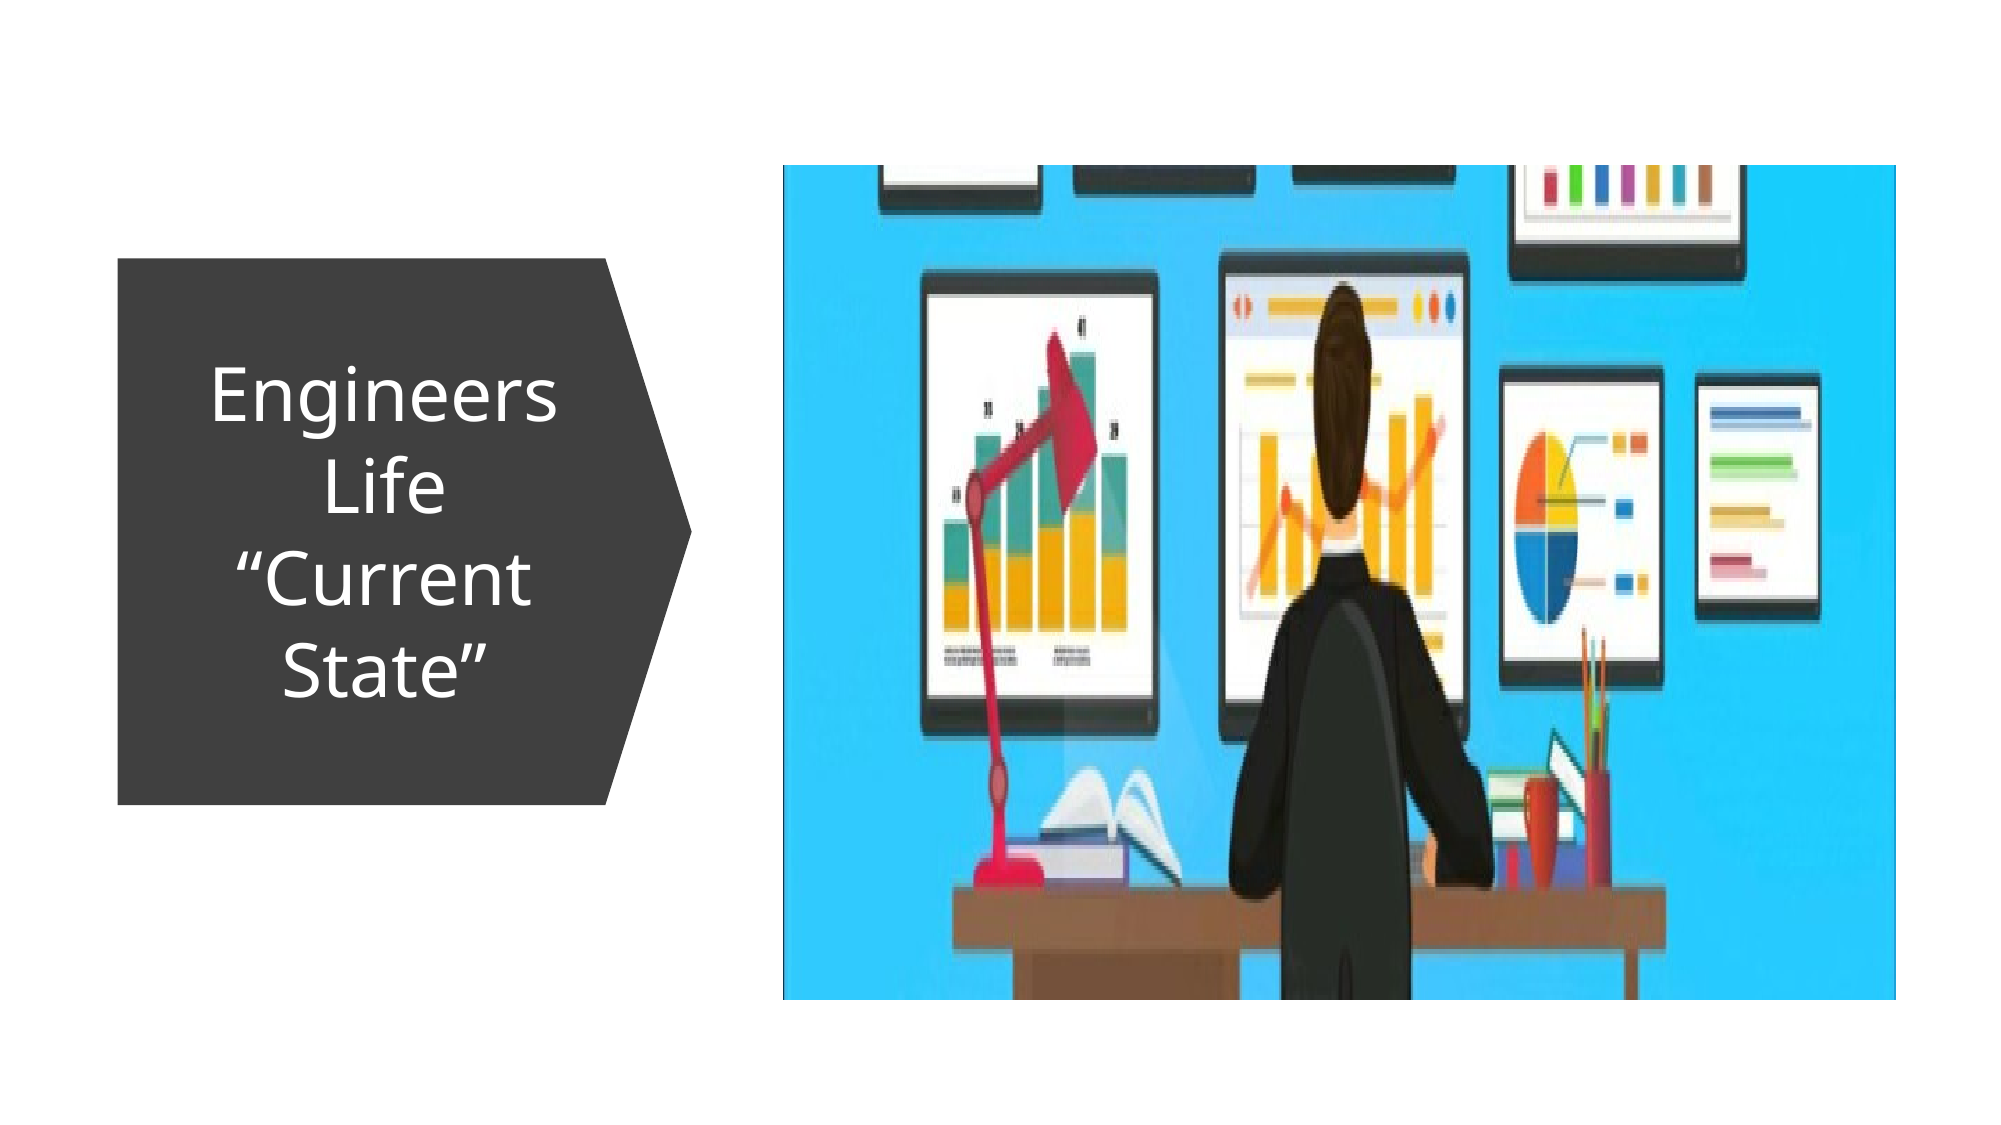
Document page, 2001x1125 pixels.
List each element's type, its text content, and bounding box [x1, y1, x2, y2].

text_box [115, 256, 694, 808]
picture [783, 165, 1897, 1001]
title Engineers Life “Current State” [168, 322, 600, 741]
